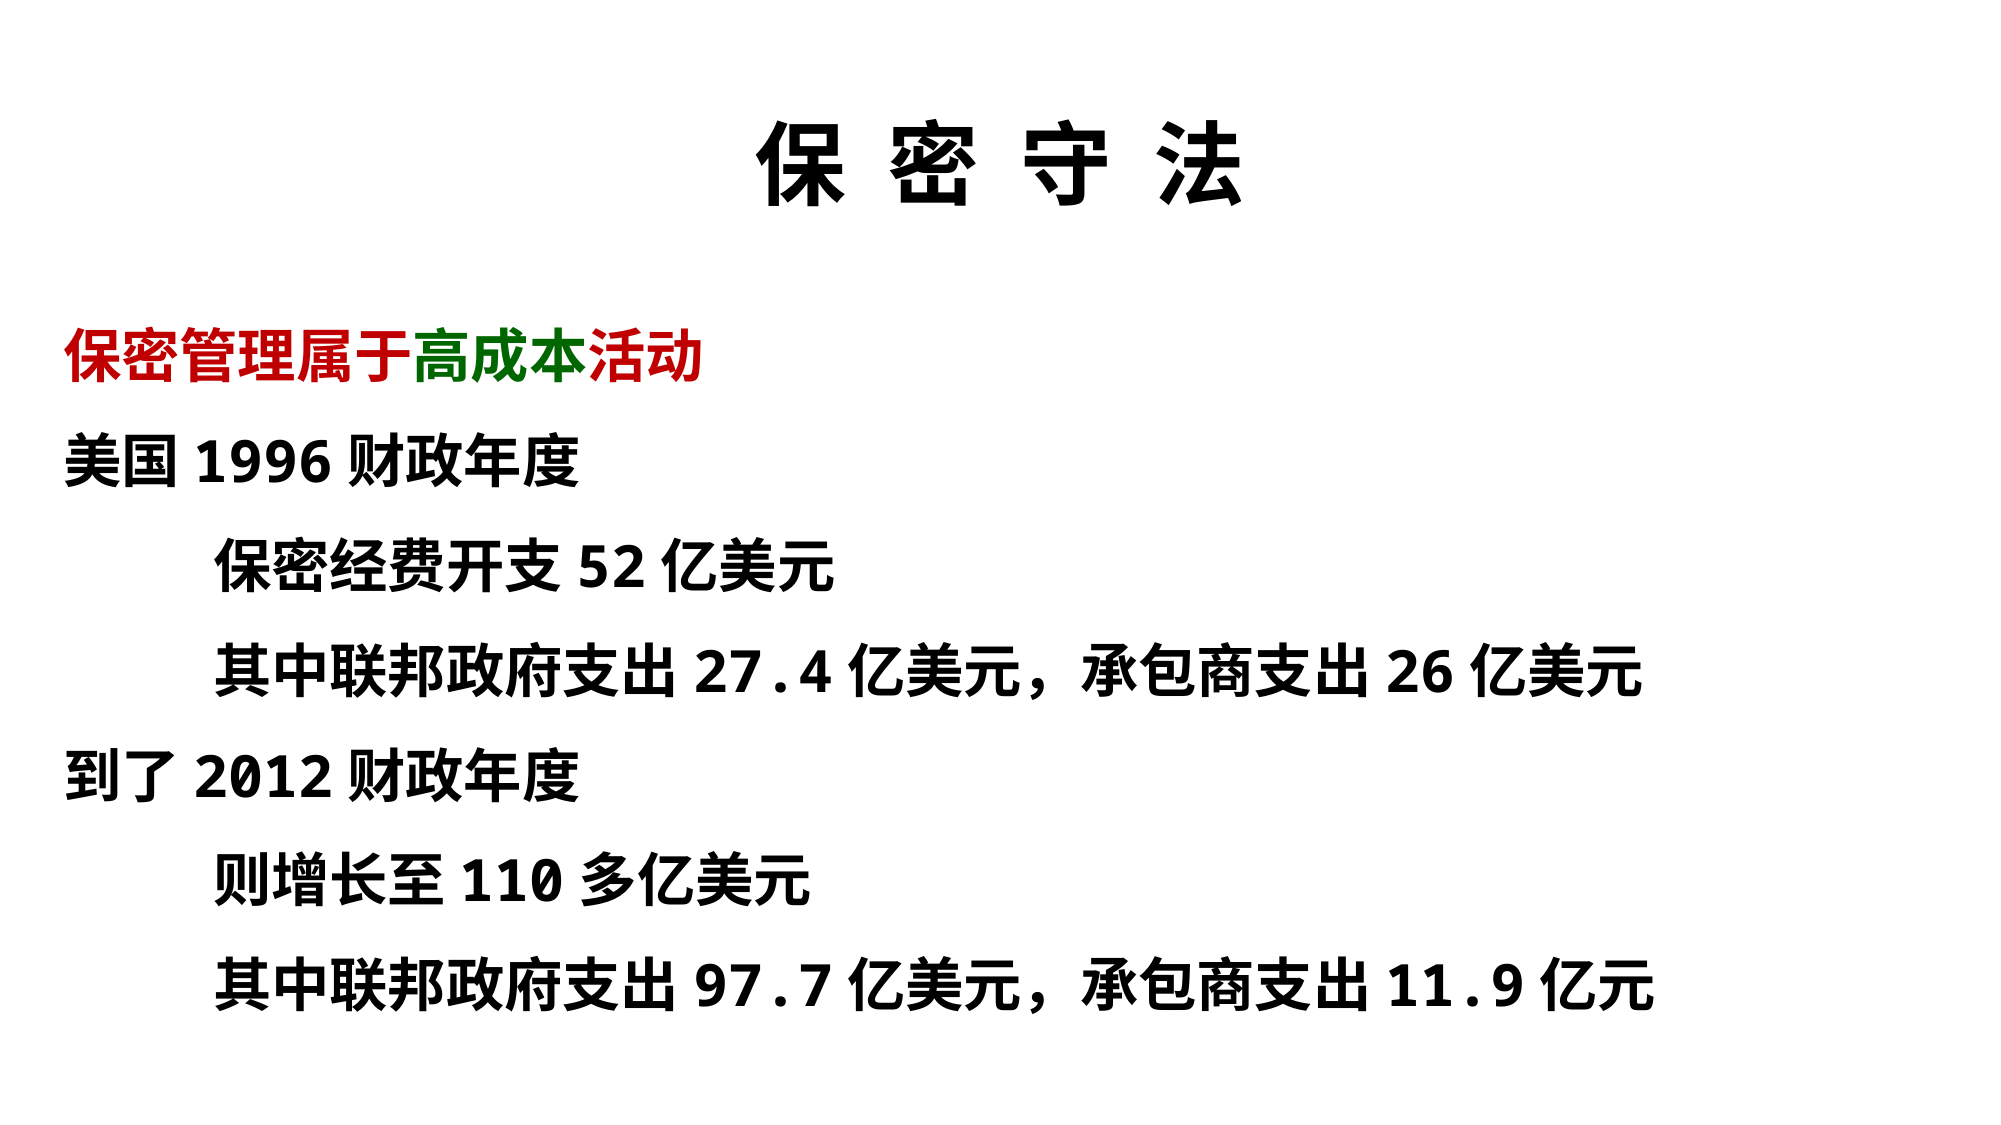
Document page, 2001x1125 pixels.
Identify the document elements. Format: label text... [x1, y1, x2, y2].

list 保密管理属于高成本活动 美国1996财政年度 保密经费开支52亿美元 其中联邦政府支出27.4亿美元，承包商支出26亿美元 到了2012财政年度 则增长至110多亿美元 其中联邦政府支出97.7亿美元，承包商支出11.9亿元 [48, 277, 2000, 1125]
title 保 密 守 法 [137, 59, 1863, 277]
